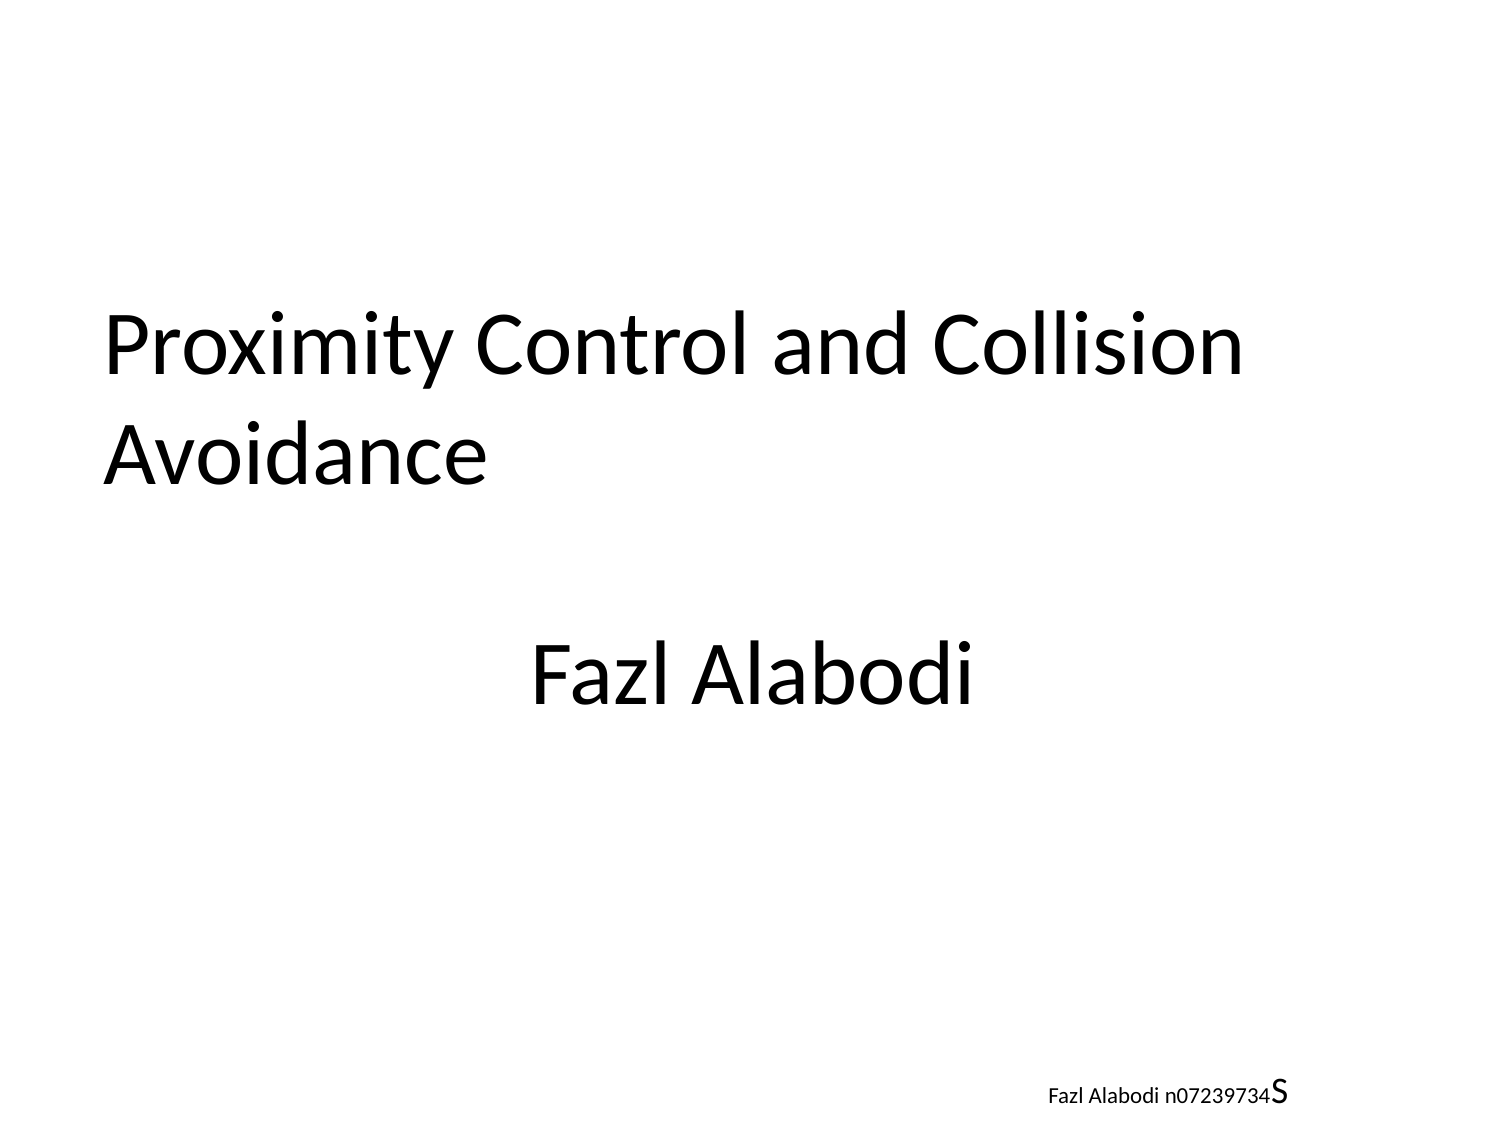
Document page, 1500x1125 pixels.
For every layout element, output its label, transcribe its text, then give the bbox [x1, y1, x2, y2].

text_box Proximity Control and Collision Avoidance Fazl Alabodi [88, 408, 1439, 597]
text_box Fazl Alabodi n07239734S [1033, 1058, 1382, 1119]
